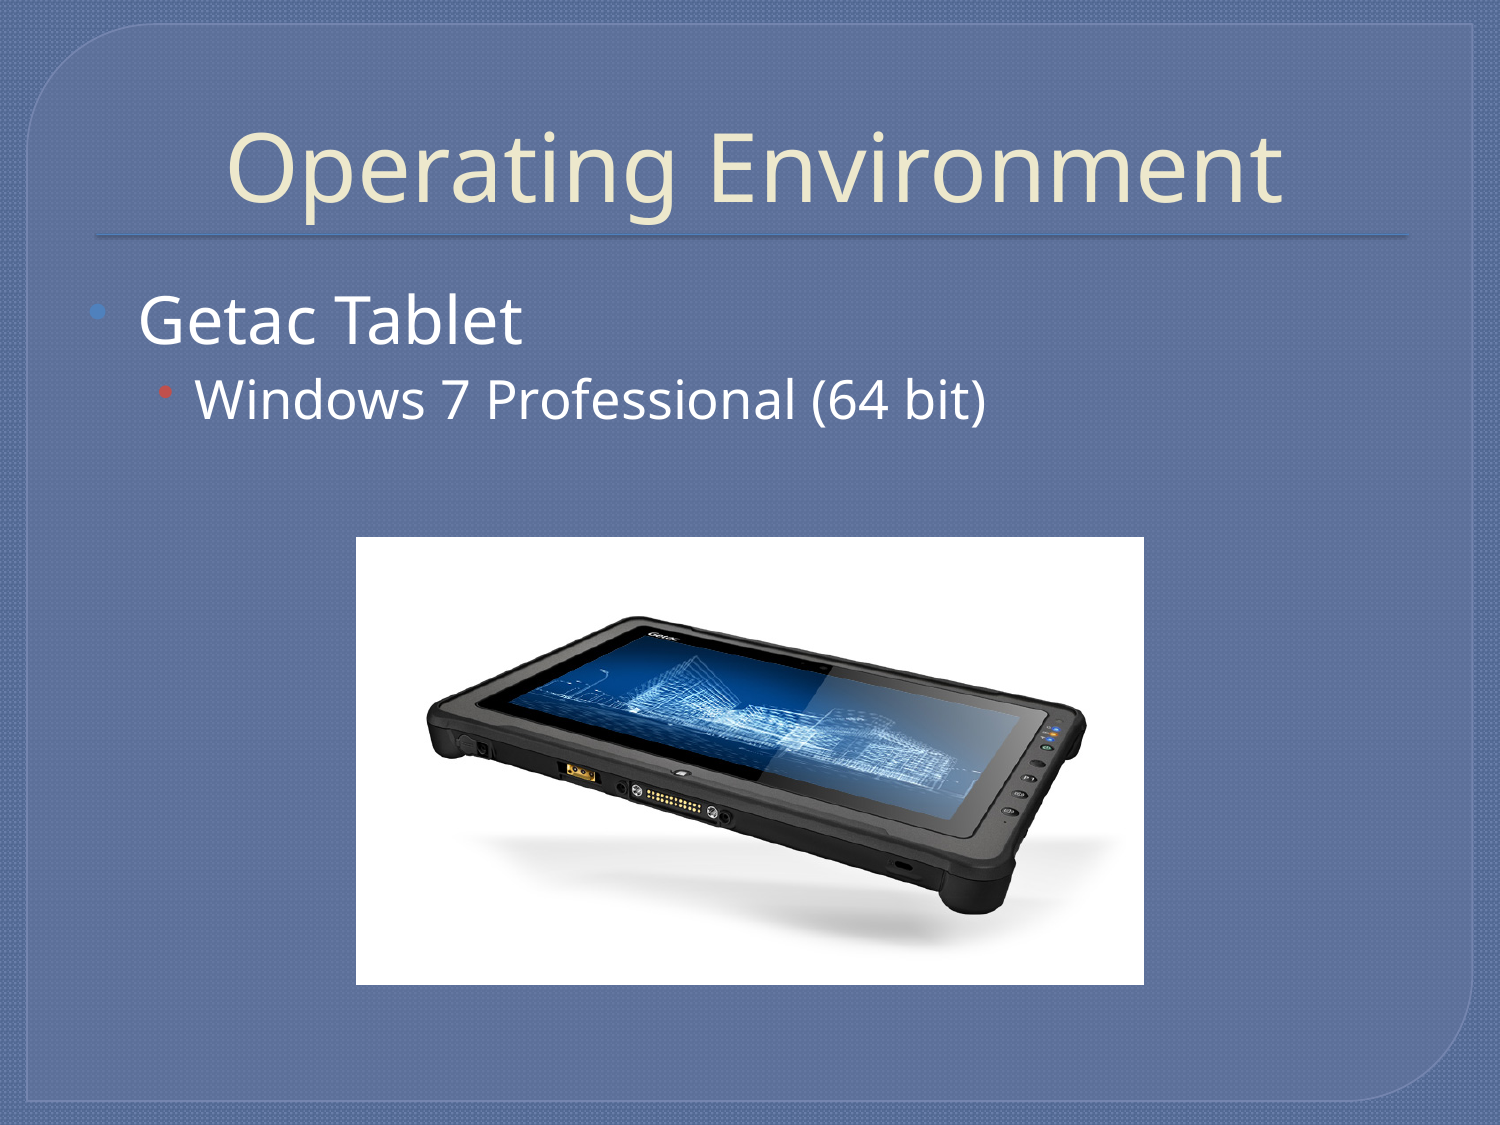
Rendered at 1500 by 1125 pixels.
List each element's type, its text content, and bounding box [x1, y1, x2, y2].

picture [356, 537, 1144, 986]
list Getac Tablet Windows 7 Professional (64 bit) [75, 270, 1425, 1013]
title Operating Environment [75, 41, 1425, 230]
